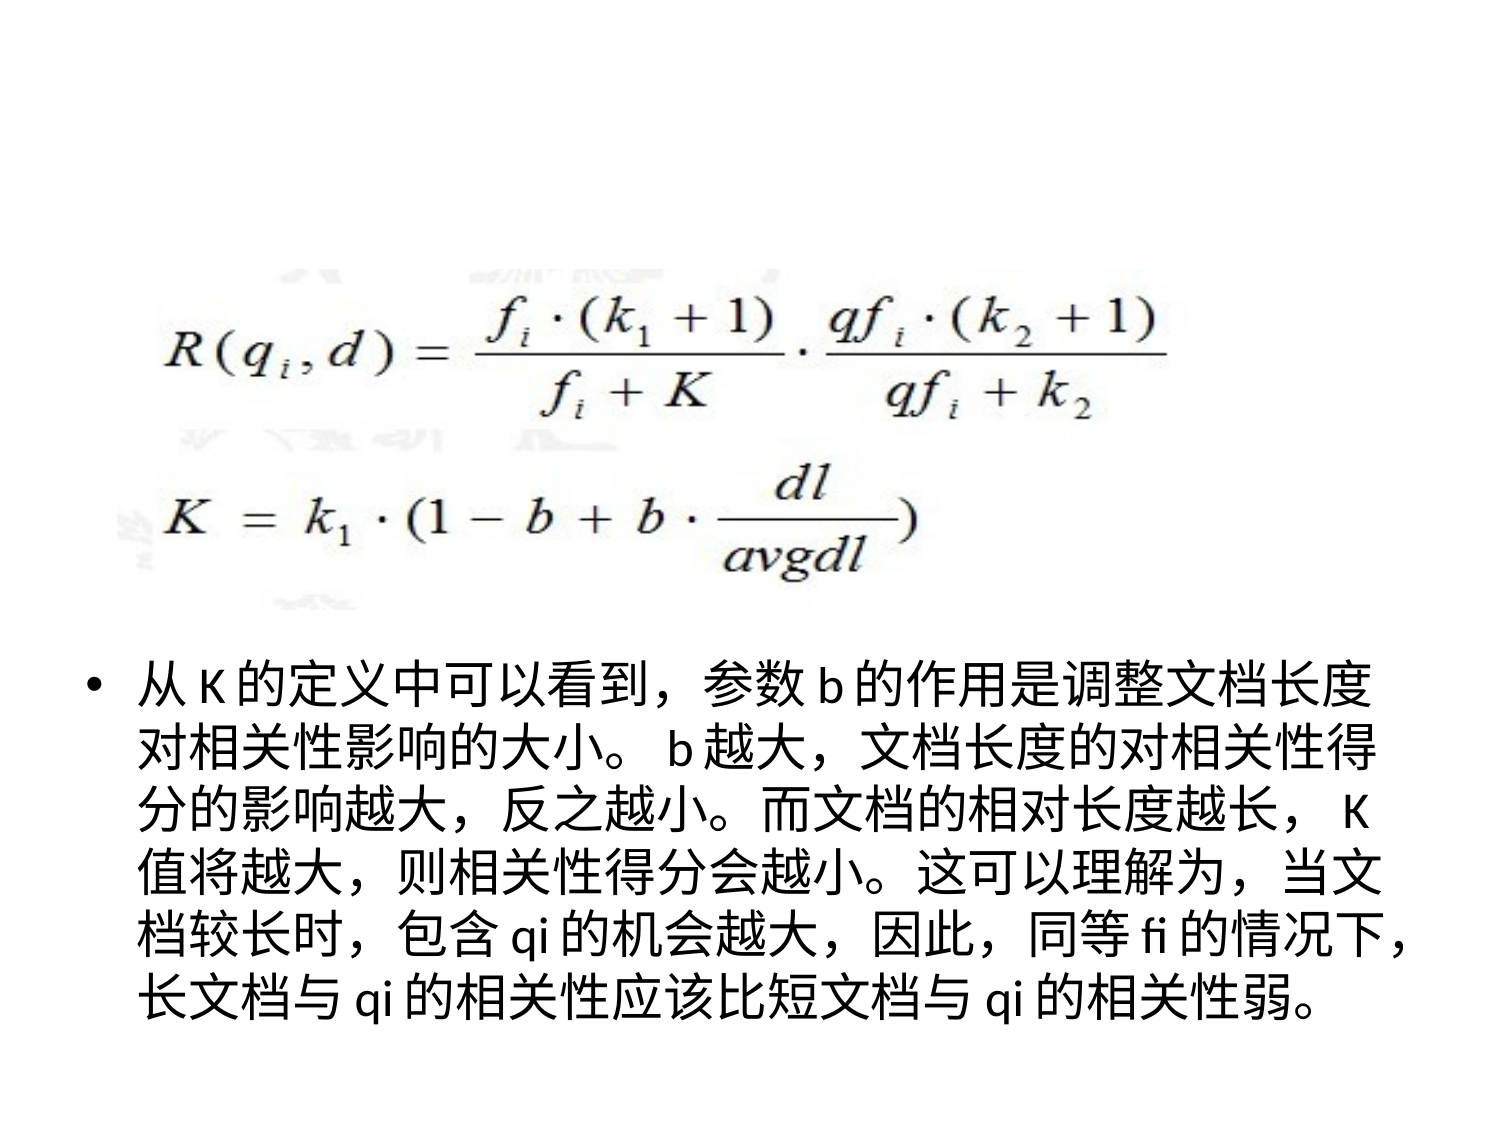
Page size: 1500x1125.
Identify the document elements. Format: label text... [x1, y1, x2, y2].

picture [116, 269, 1325, 610]
list 从K的定义中可以看到，参数b的作用是调整文档长度对相关性影响的大小。b越大，文档长度的对相关性得分的影响越大，反之越小。而文档的相对长度越长，K值将越大，则相关性得分会越小。这可以理解为，当文档较长时，包含qi的机会越大，因此，同等fi的情况下，长文档与qi的相关性应该比短文档与qi的相关性弱。 [70, 644, 1421, 1087]
